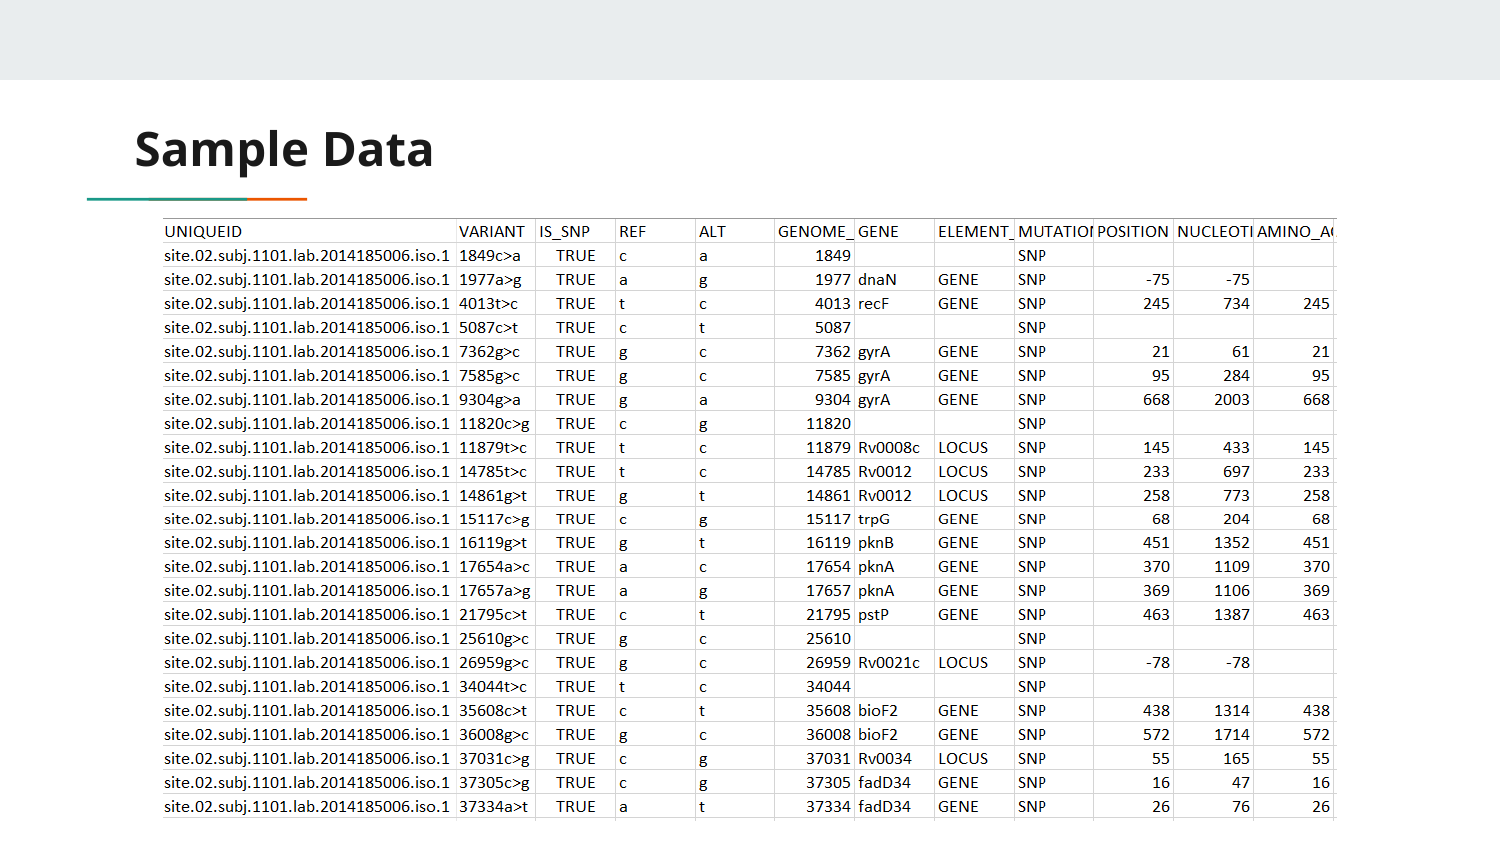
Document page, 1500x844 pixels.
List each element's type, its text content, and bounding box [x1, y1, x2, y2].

title Sample Data [119, 103, 1381, 192]
picture [163, 218, 1337, 821]
